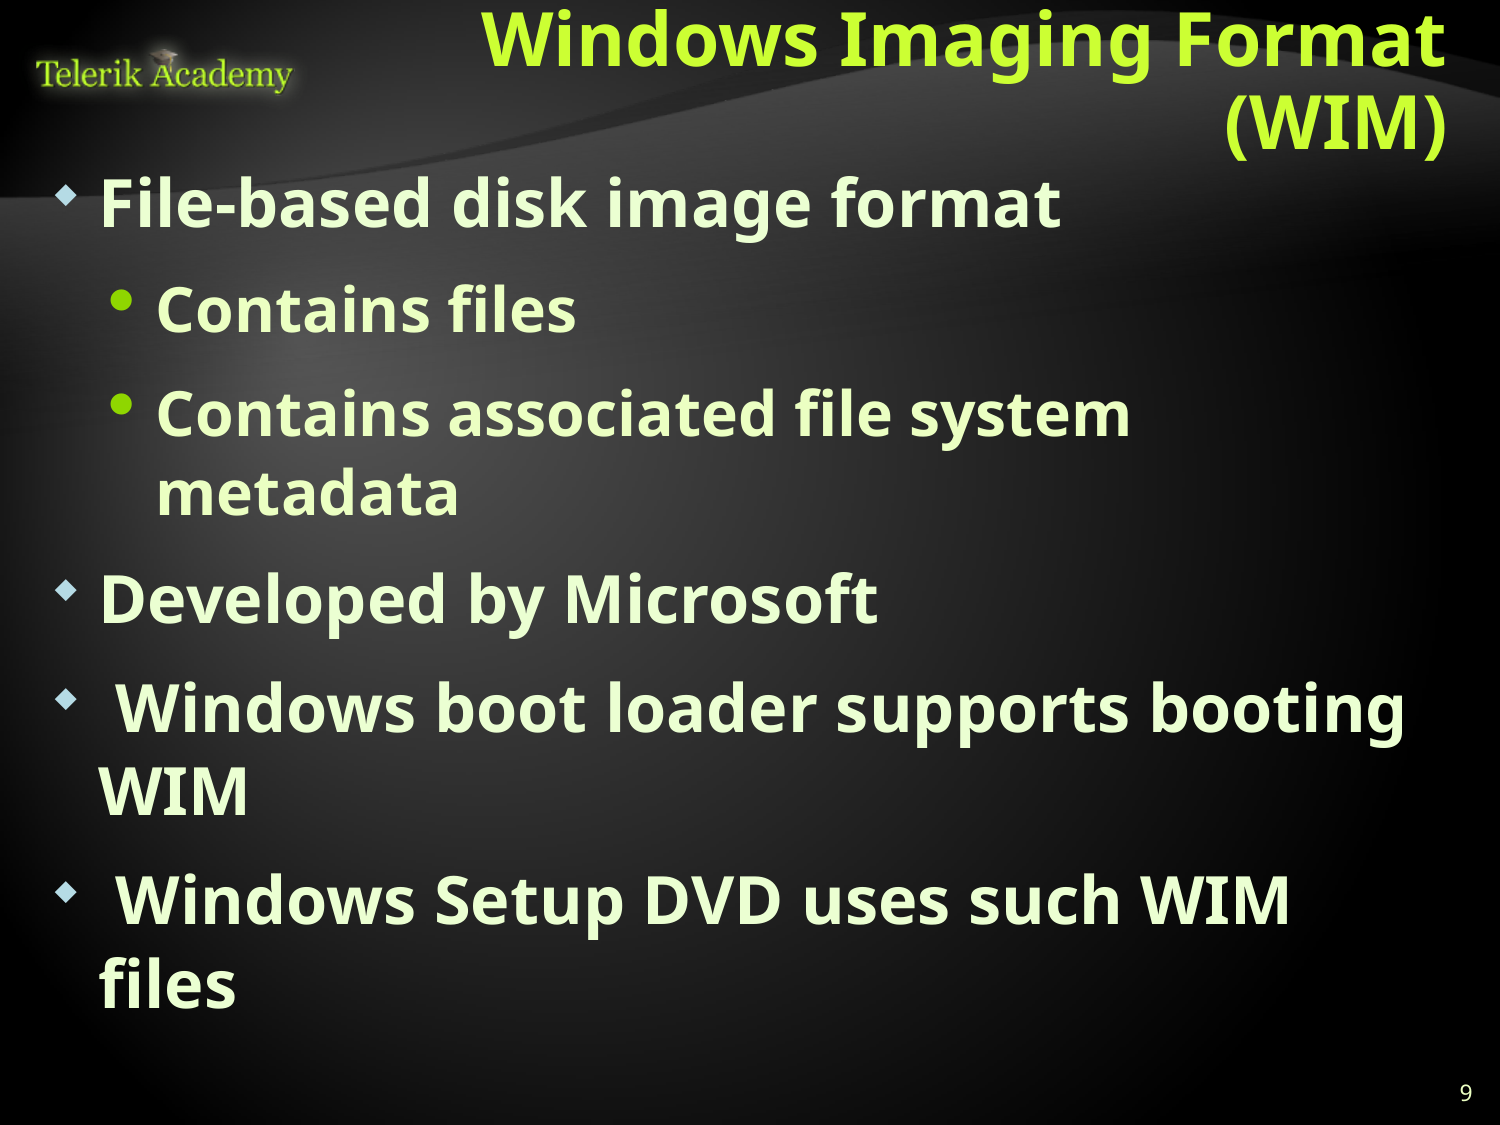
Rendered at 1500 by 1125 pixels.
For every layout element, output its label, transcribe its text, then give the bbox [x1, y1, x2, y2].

picture [0, 0, 1500, 1125]
slide_number 9 [1412, 1074, 1488, 1113]
title Windows Imaging Format (WIM) [300, 12, 1463, 149]
list File-based disk image format Contains files Contains associated file system metadata Developed by Microsoft Windows boot loader supports booting WIM Windows Setup DVD uses such WIM files [37, 149, 1463, 1100]
